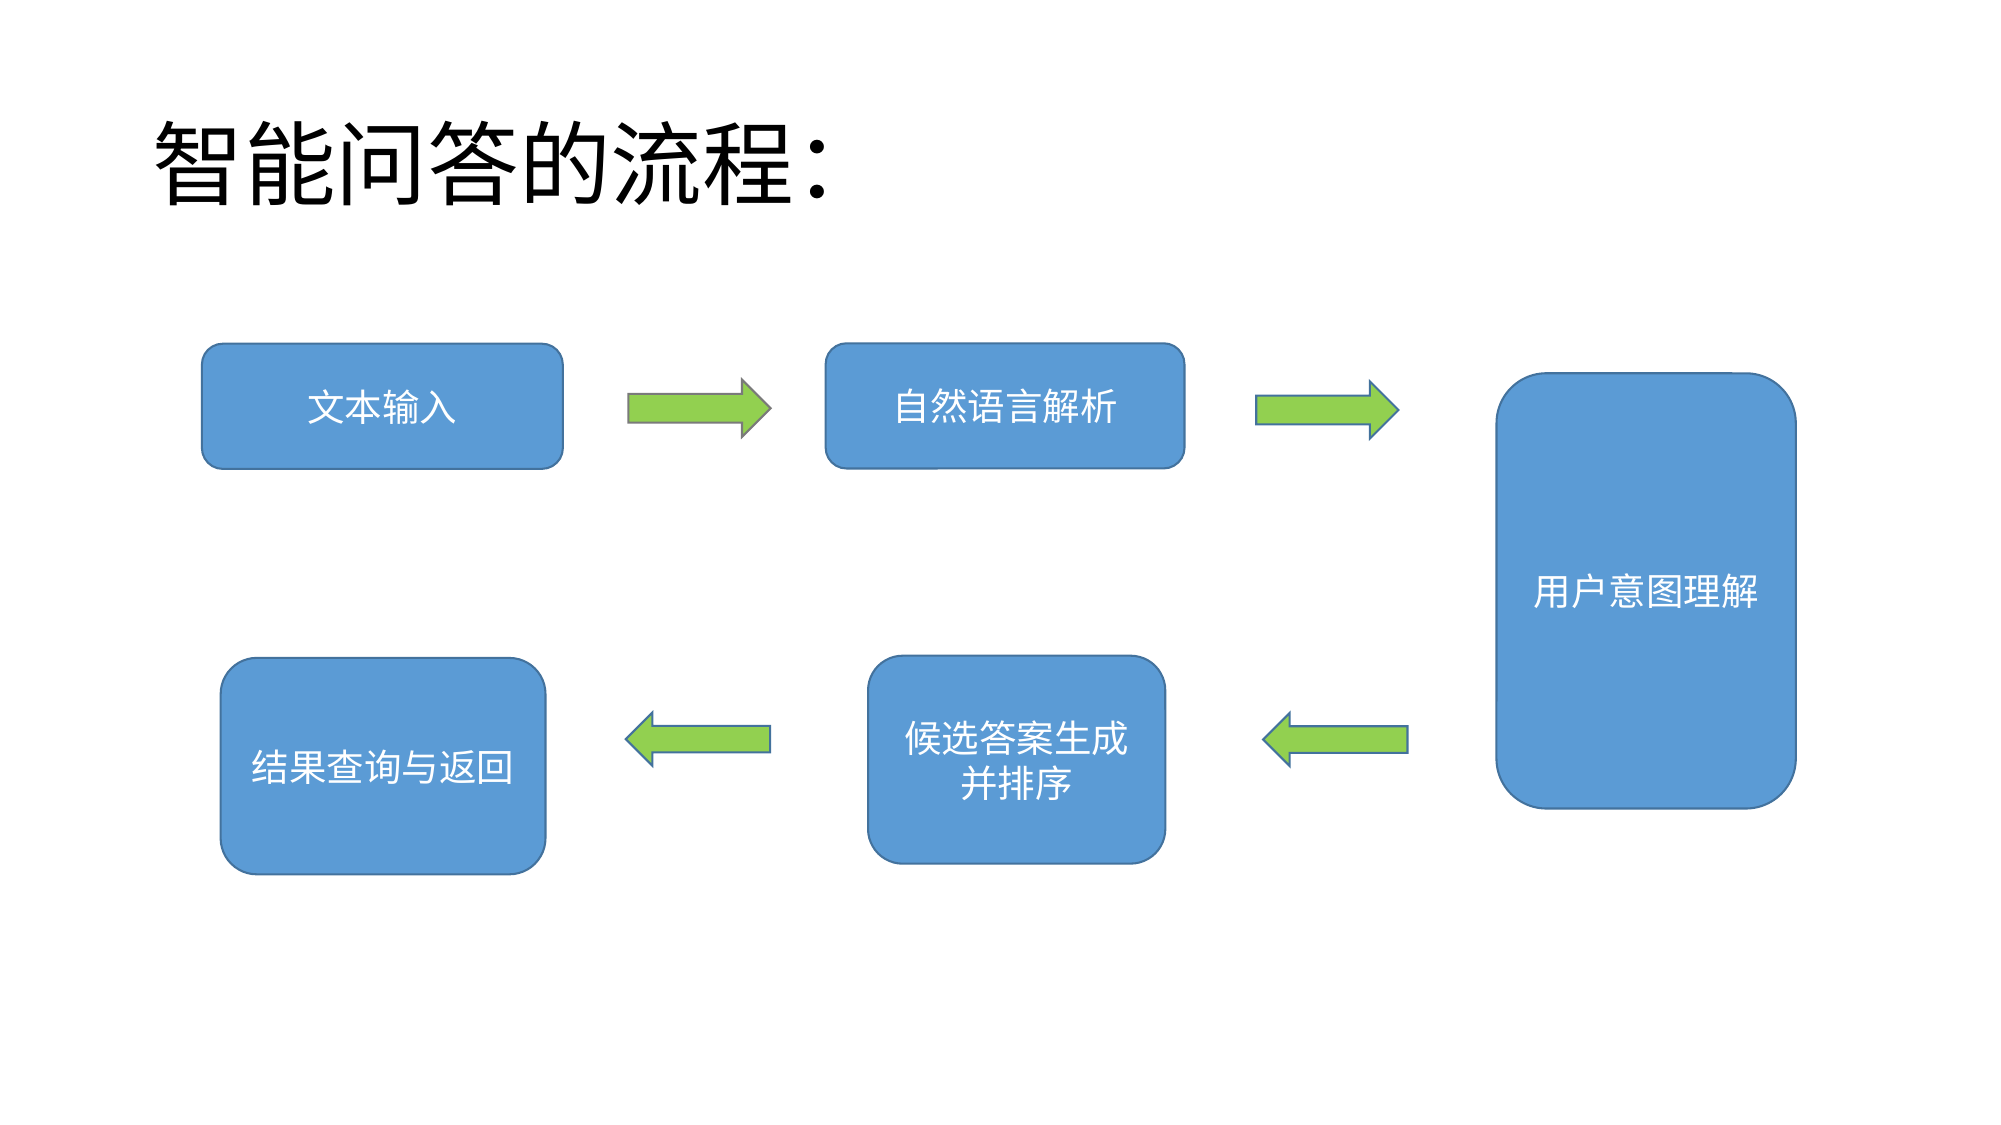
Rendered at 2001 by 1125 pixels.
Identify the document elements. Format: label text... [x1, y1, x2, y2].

text_box 用户意图理解 [1495, 372, 1797, 810]
text_box 结果查询与返回 [219, 656, 547, 876]
title 智能问答的流程： [137, 59, 1863, 278]
text_box [624, 710, 772, 769]
text_box [1261, 710, 1409, 769]
text_box [1255, 378, 1400, 442]
text_box 自然语言解析 [824, 342, 1186, 470]
text_box 文本输入 [200, 342, 564, 470]
text_box [627, 377, 773, 440]
text_box 候选答案生成并排序 [867, 654, 1167, 865]
